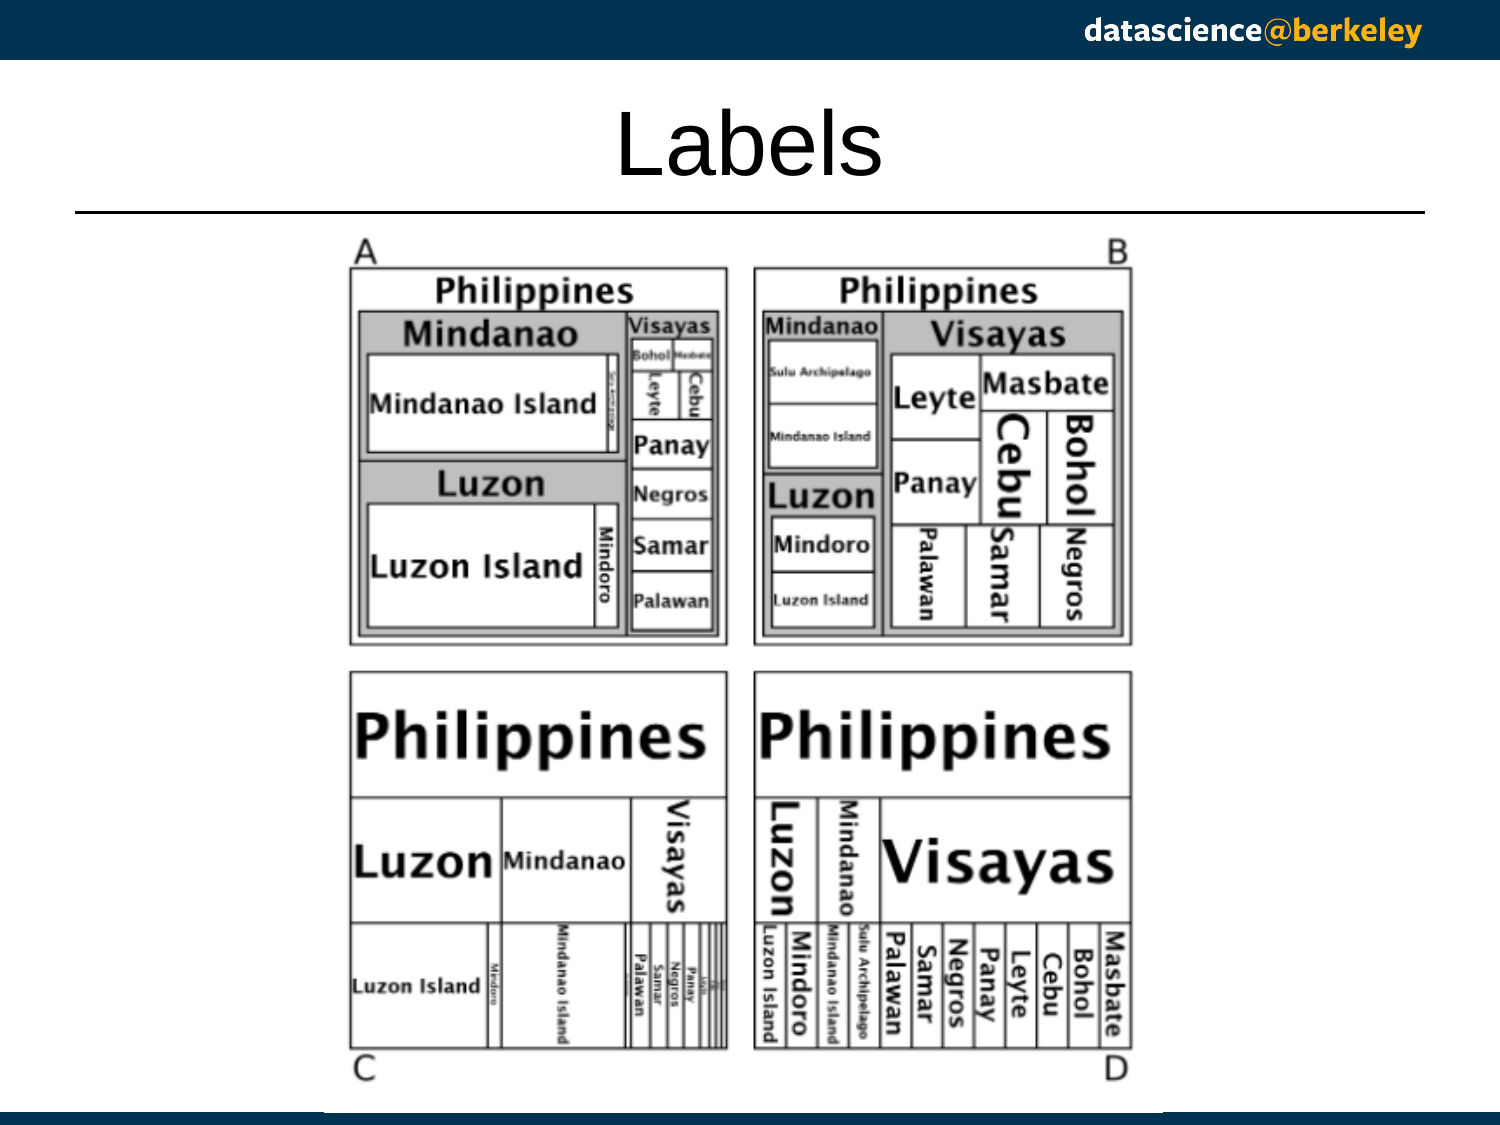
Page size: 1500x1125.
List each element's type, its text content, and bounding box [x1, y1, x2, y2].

picture [1079, 10, 1431, 52]
title Labels [75, 45, 1425, 233]
picture [324, 219, 1163, 1113]
